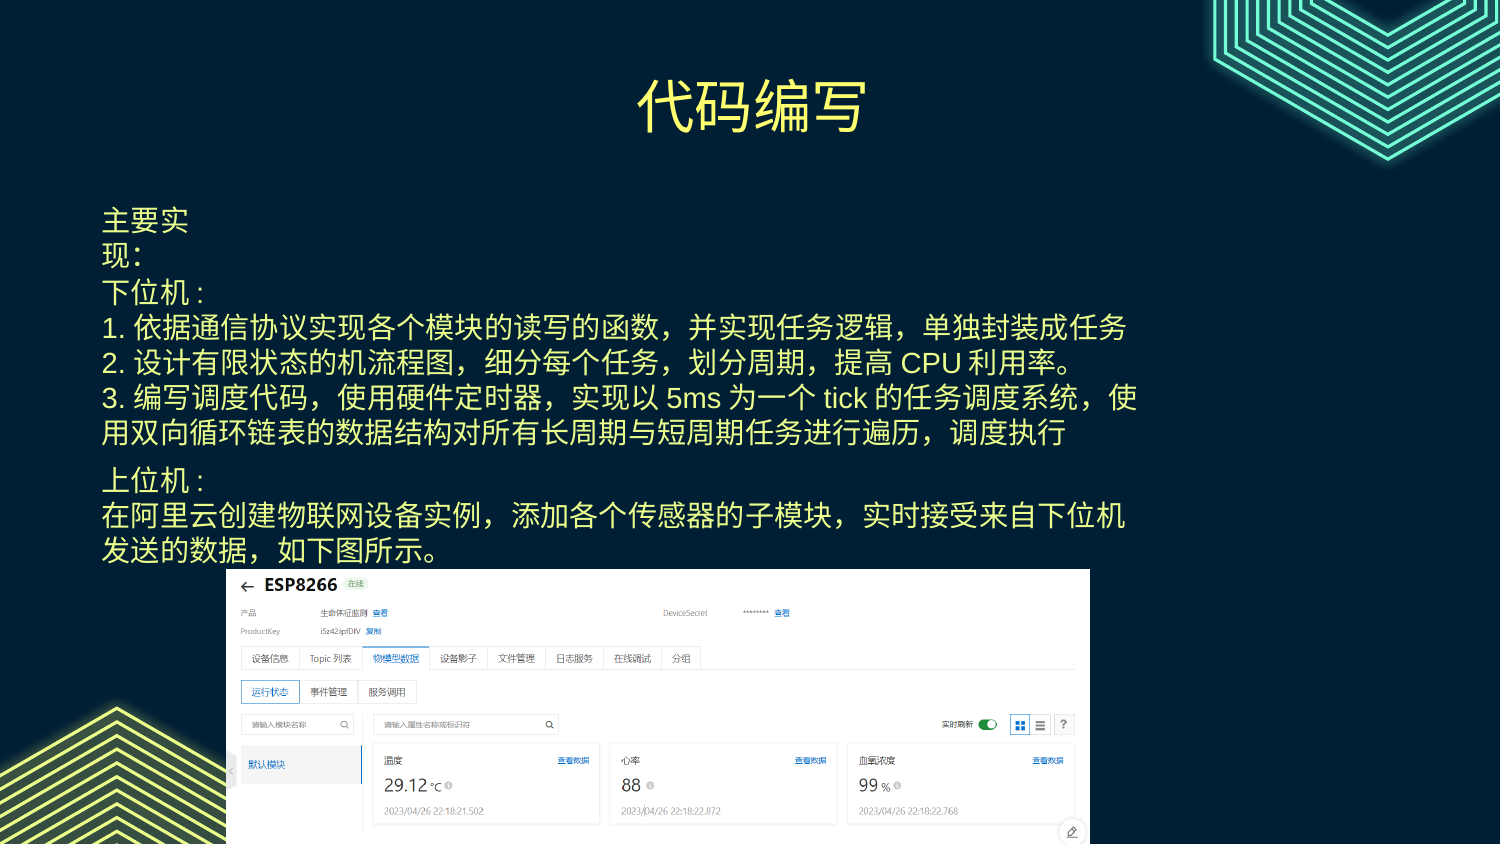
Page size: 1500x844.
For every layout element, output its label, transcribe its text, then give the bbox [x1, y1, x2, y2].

picture [225, 568, 1090, 844]
text_box 上位机: 在阿里云创建物联网设备实例，添加各个传感器的子模块，实时接受来自下位机发送的数据，如下图所示。 [86, 454, 1160, 583]
text_box 主要实现： [86, 194, 246, 237]
title 代码编写 [116, 74, 1390, 137]
text_box 下位机: 1.依据通信协议实现各个模块的读写的函数，并实现任务逻辑，单独封装成任务 2.设计有限状态的机流程图，细分每个任务，划分周期，提高CPU利用率。 3.编写调度代码，使用硬件定时器，实现以5ms为一个tick的任务调度系统，使用双向循环链表的数据结构对所有长周期与短周期任务进行遍历，调度执行 [86, 266, 1160, 454]
